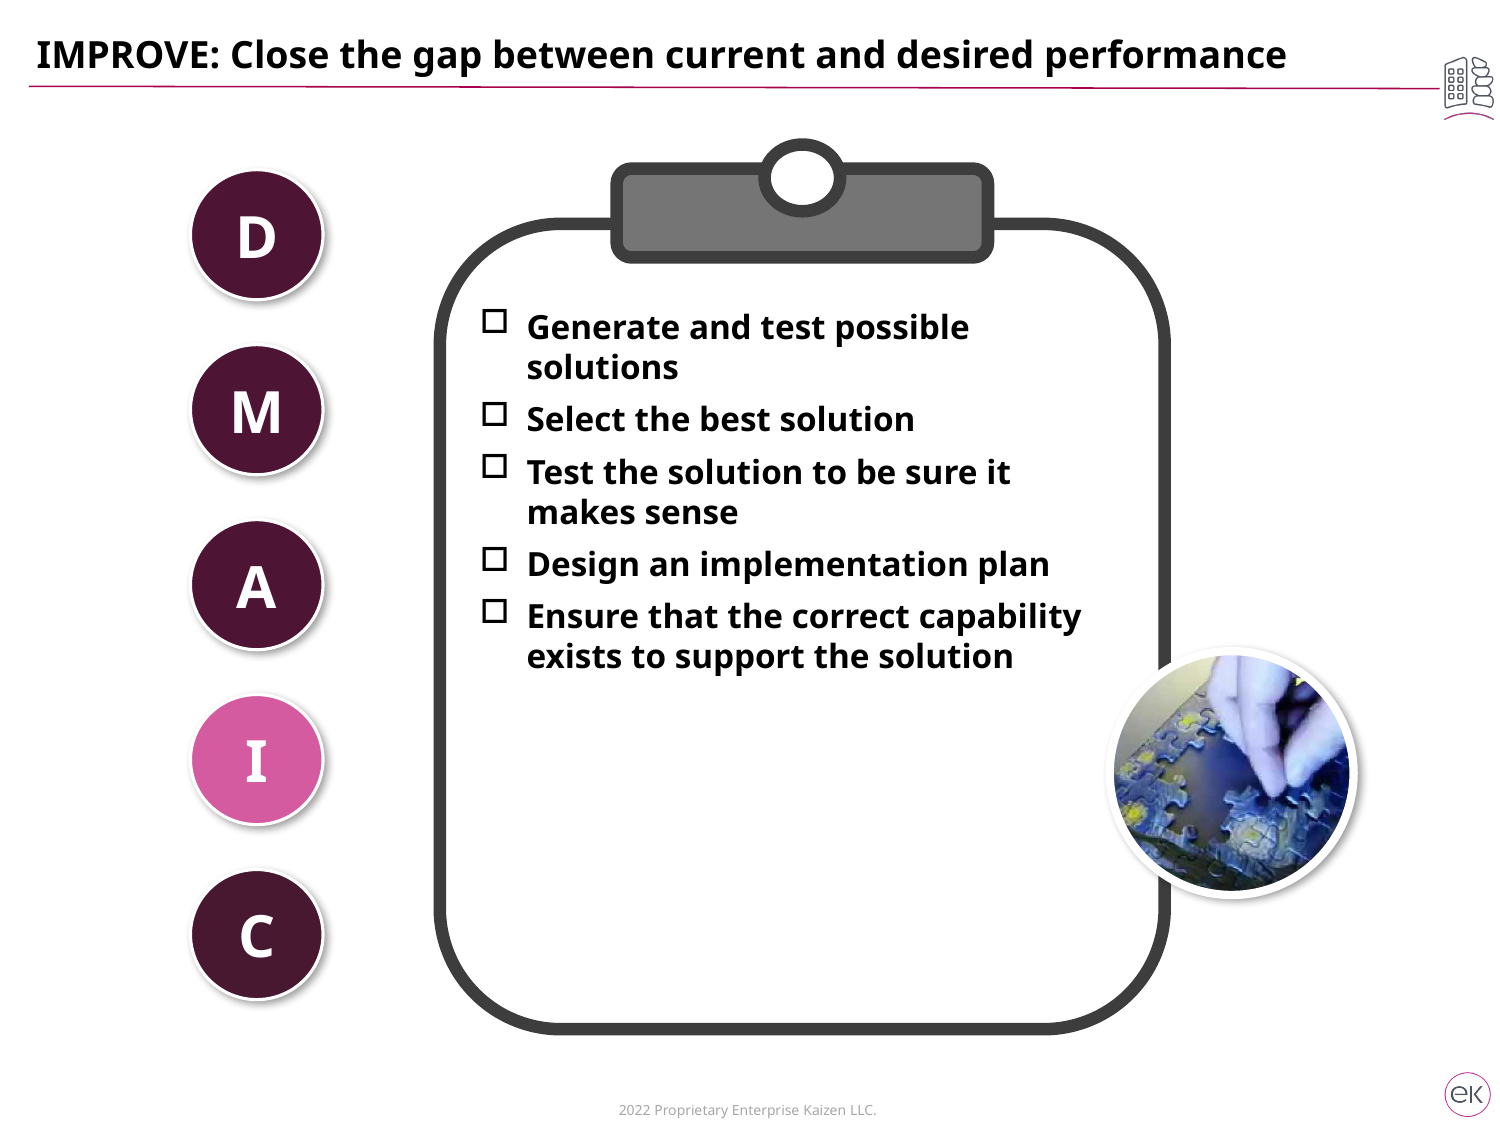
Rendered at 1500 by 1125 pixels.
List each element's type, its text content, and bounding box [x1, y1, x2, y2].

picture [1420, 34, 1500, 143]
text_box IMPROVE: Close the gap between current and desired performance [21, 23, 1424, 84]
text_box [189, 169, 324, 1001]
picture [1439, 1067, 1496, 1122]
picture [1109, 650, 1355, 896]
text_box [439, 143, 1166, 1030]
